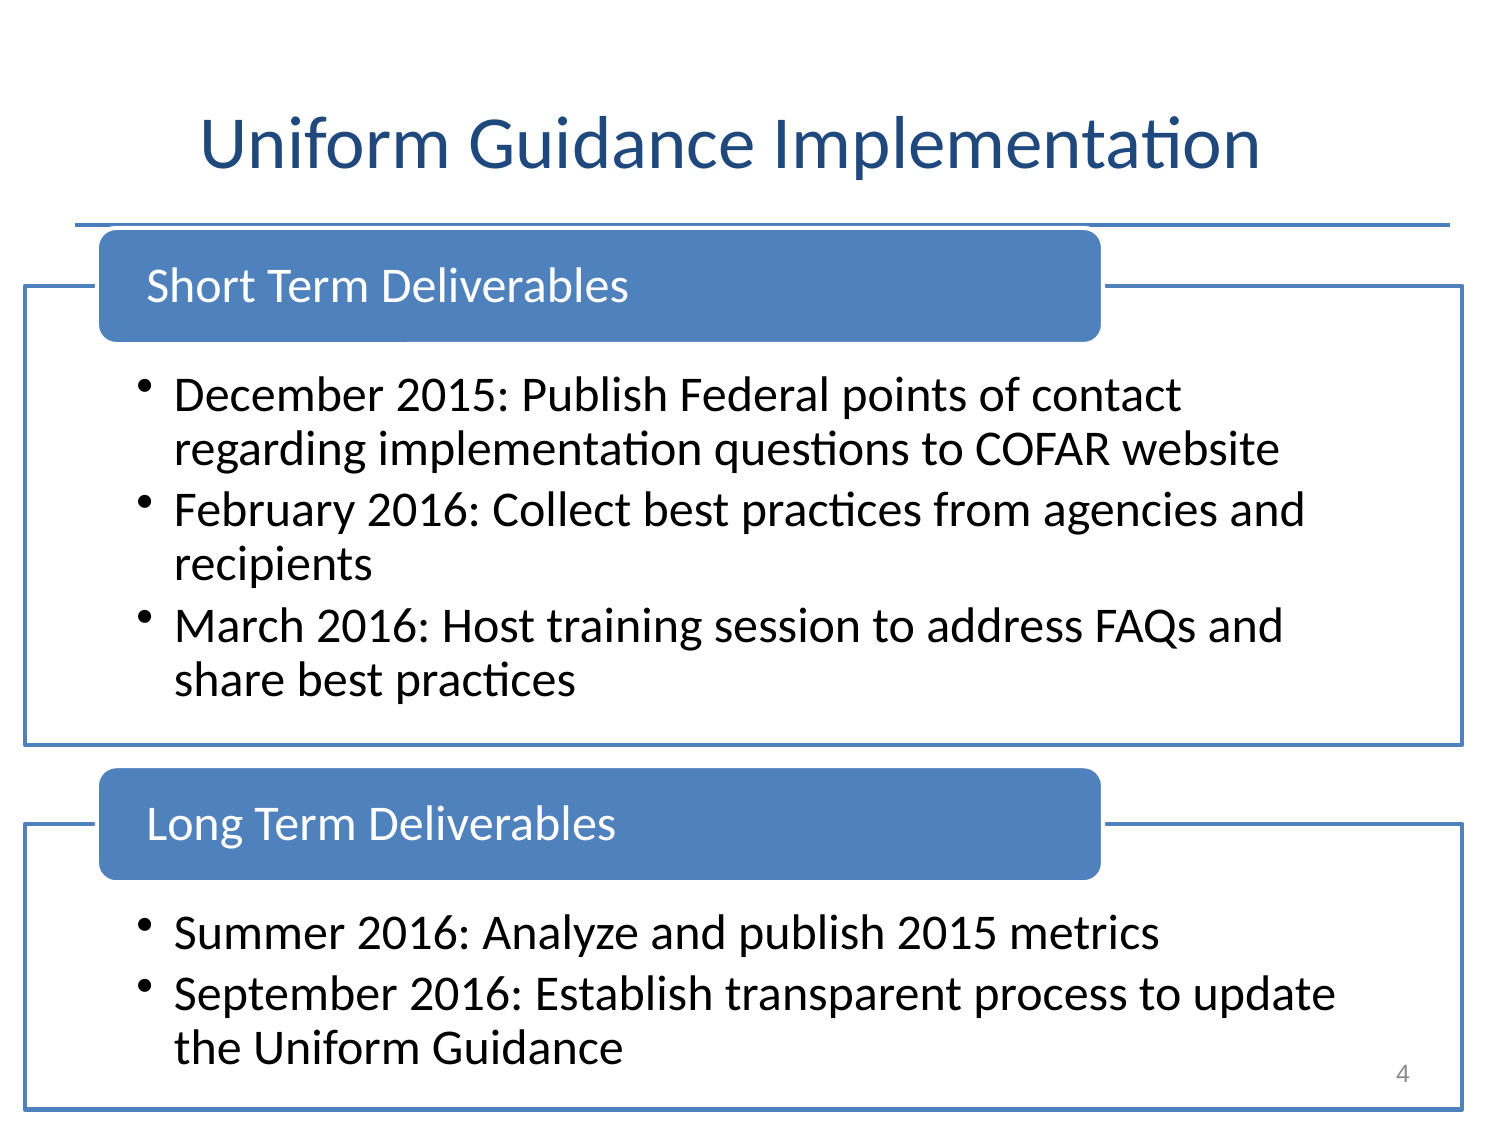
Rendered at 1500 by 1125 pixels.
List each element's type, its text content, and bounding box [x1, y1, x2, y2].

title Uniform Guidance Implementation [37, 44, 1426, 223]
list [24, 224, 1463, 1113]
